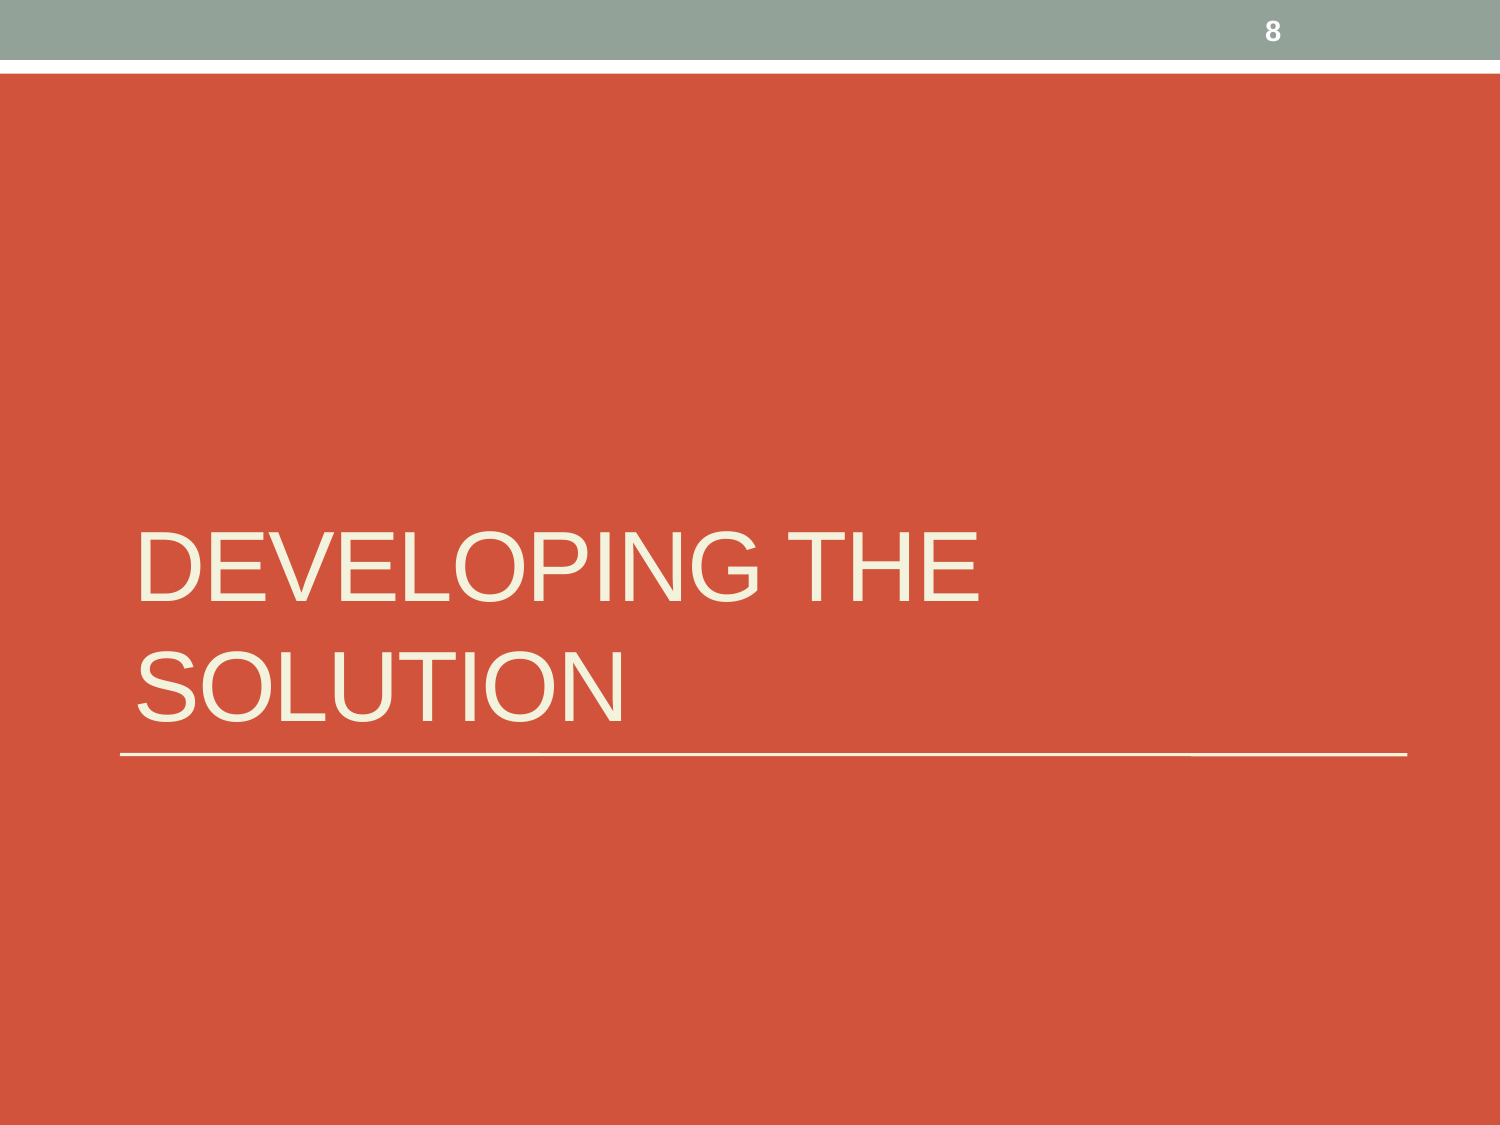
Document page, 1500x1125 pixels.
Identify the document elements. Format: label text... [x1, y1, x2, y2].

title Developing the solution [118, 387, 1394, 749]
slide_number 8 [1250, 3, 1425, 57]
